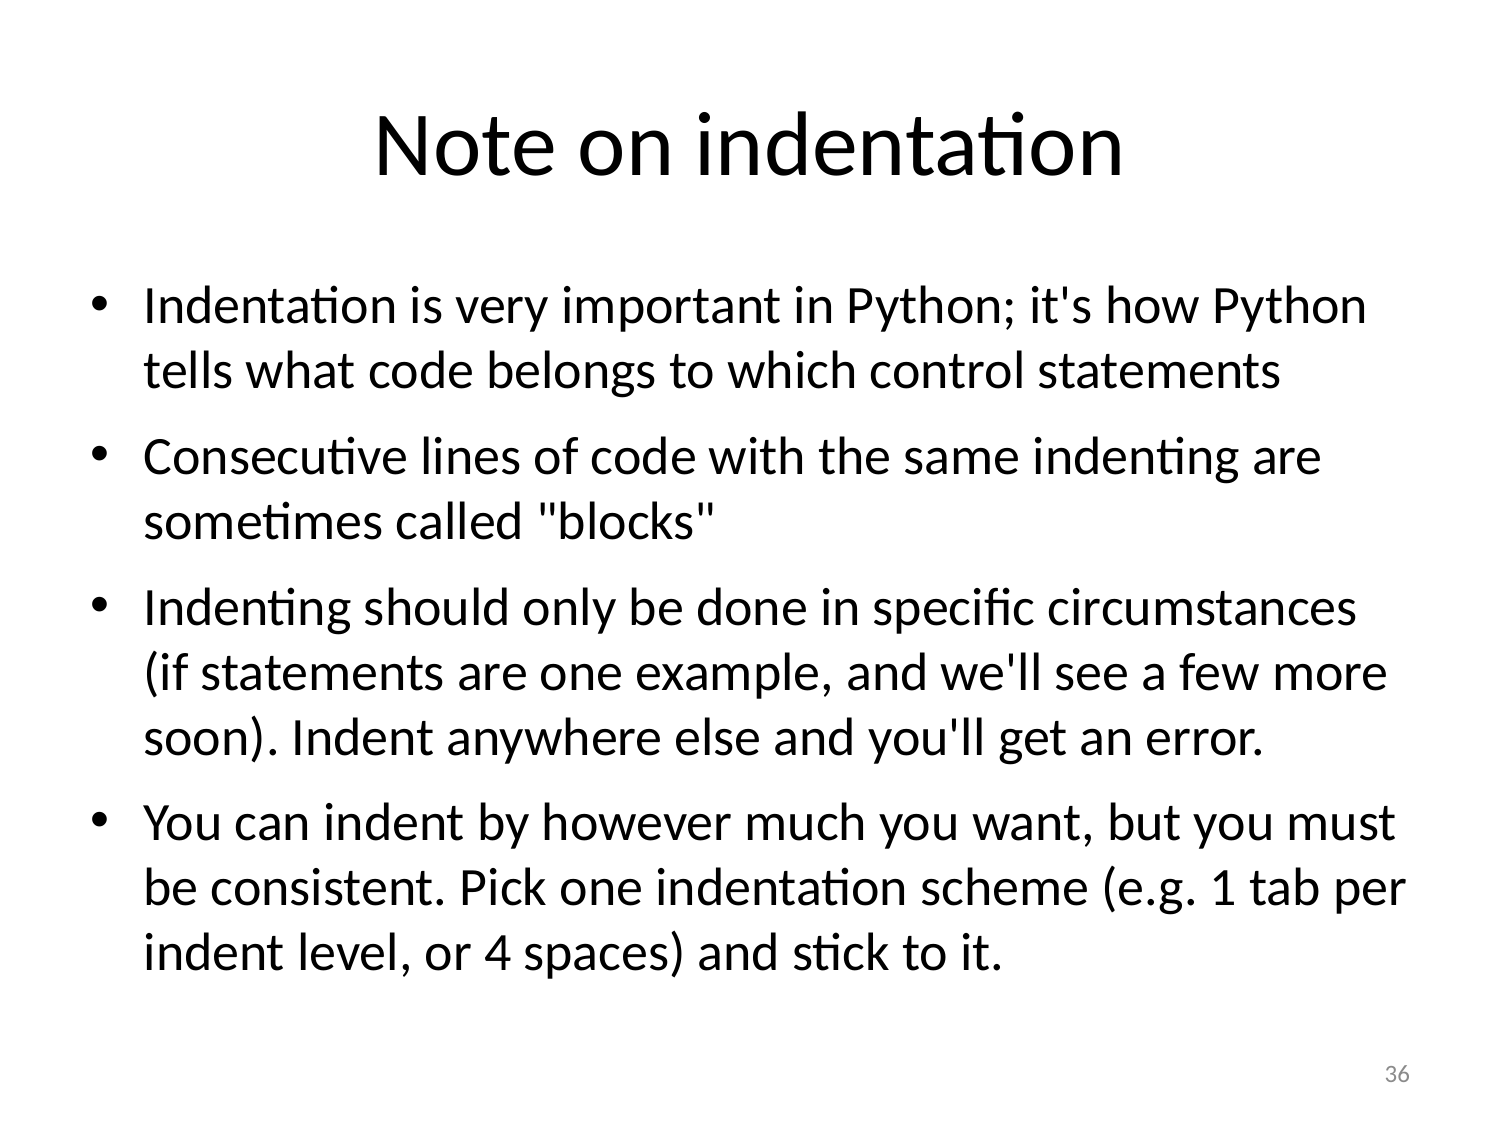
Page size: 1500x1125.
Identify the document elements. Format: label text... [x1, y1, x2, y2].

slide_number 36 [1074, 1042, 1425, 1103]
list Indentation is very important in Python; it's how Python tells what code belongs to which control statements Consecutive lines of code with the same indenting are sometimes called "blocks" Indenting should only be done in specific circumstances (if statements are one example, and we'll see a few more soon). Indent anywhere else and you'll get an error. You can indent by however much you want, but you must be consistent. Pick one indentation scheme (e.g. 1 tab per indent level, or 4 spaces) and stick to it. [75, 262, 1425, 1050]
title Note on indentation [75, 45, 1425, 233]
